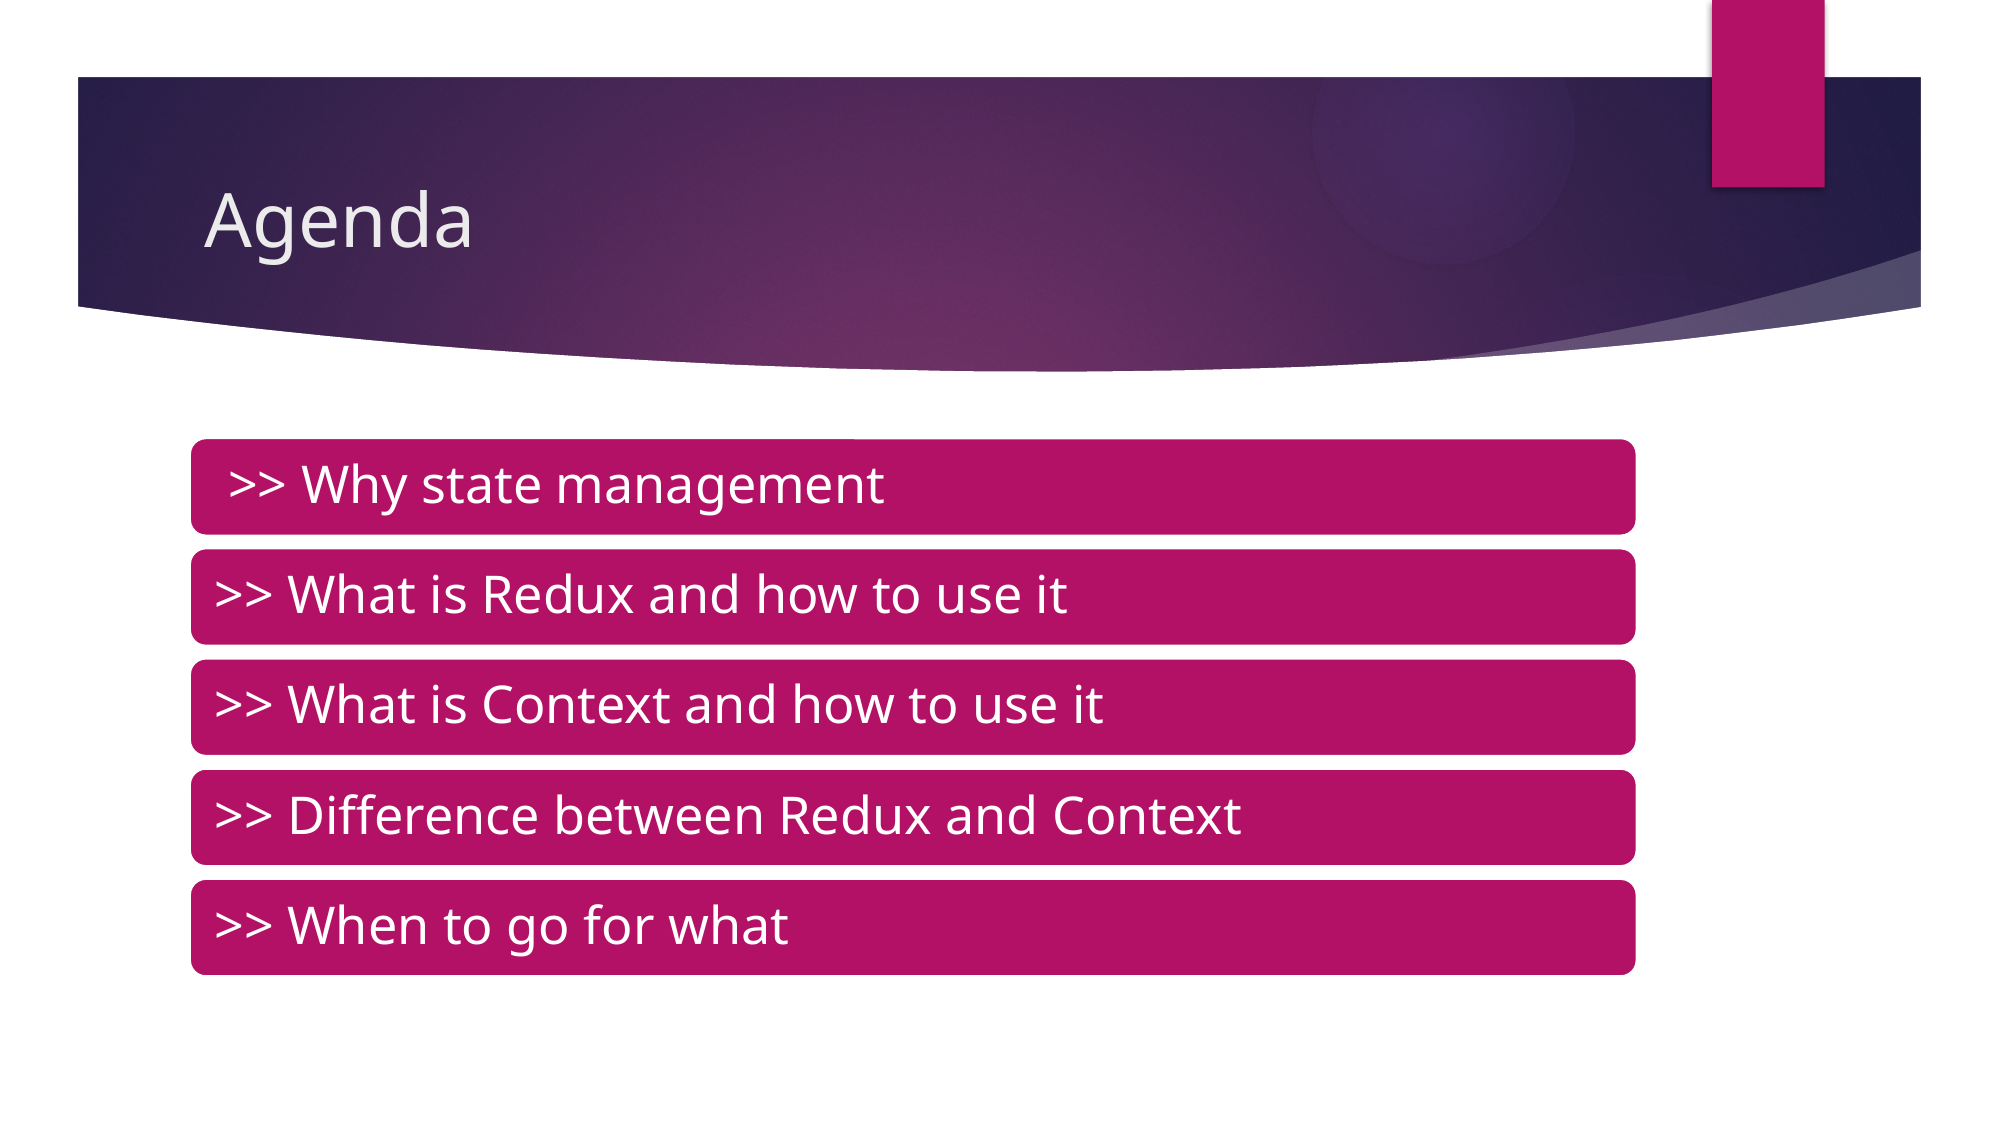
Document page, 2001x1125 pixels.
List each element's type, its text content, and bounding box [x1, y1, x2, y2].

title Agenda [189, 159, 1627, 276]
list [189, 426, 1638, 988]
